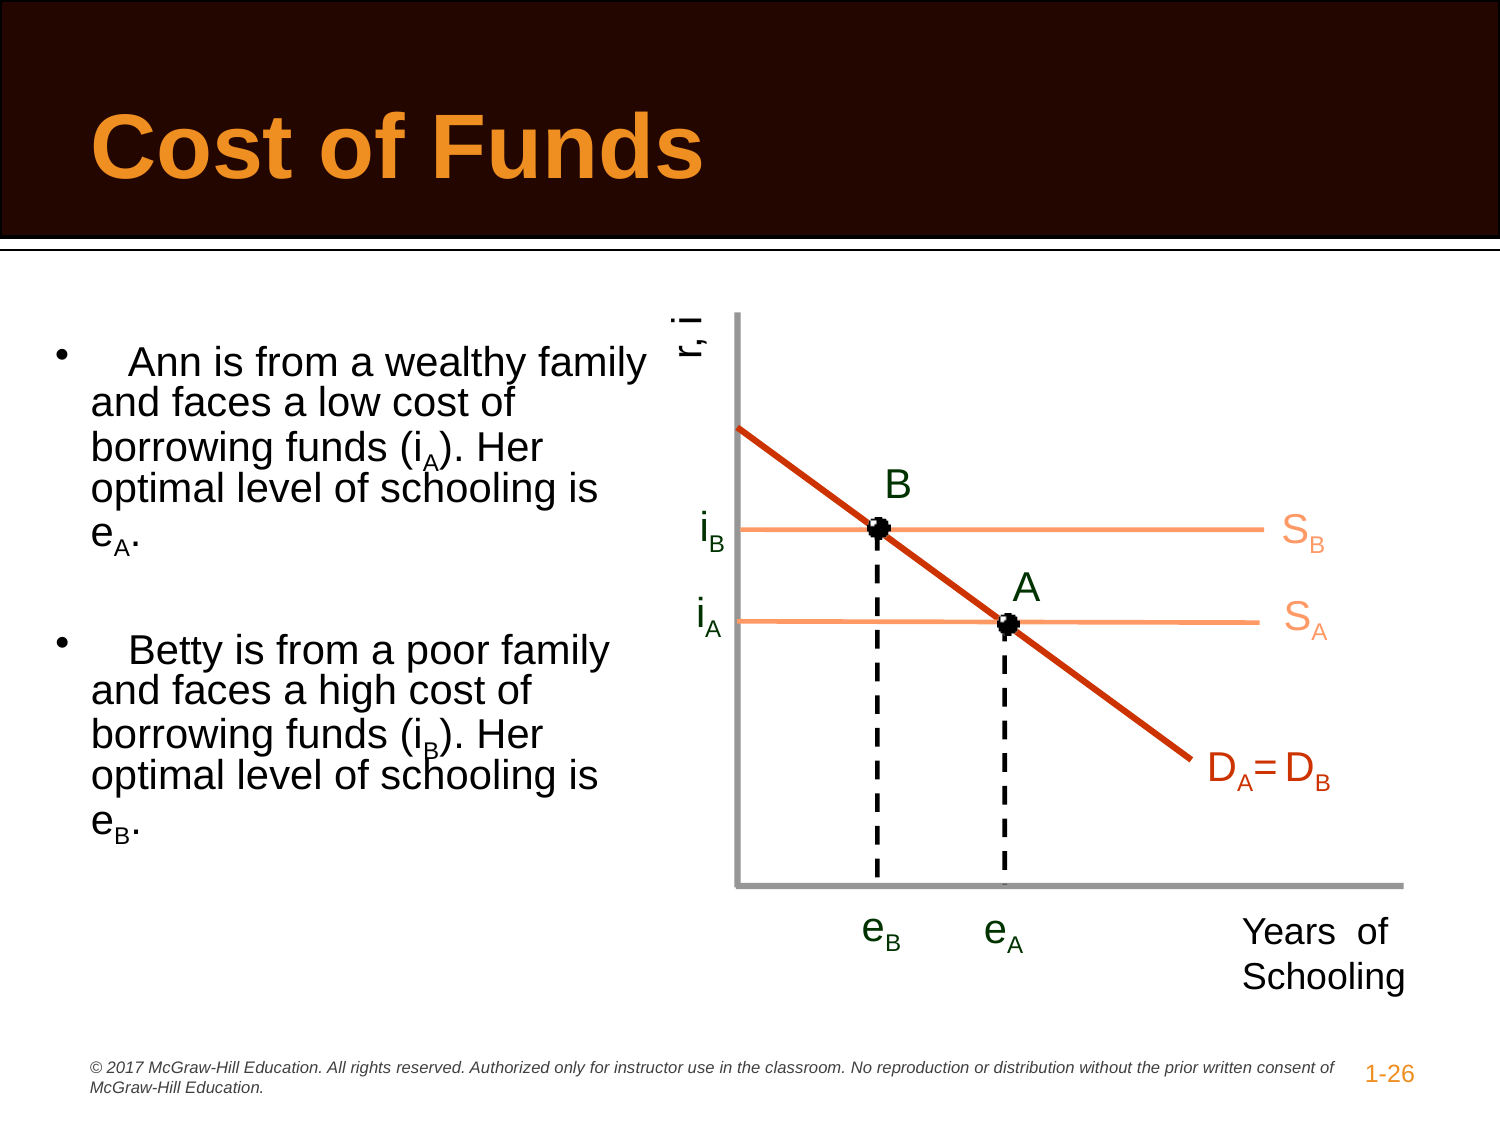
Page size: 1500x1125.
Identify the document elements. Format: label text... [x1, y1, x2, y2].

list [75, 275, 1425, 1018]
text_box Betty is from a poor family and faces a high cost of borrowing funds (iB). Her optimal level of schooling is eB. [40, 624, 650, 851]
text_box SA [1268, 580, 1343, 653]
text_box A [997, 551, 1057, 617]
text_box Years of Schooling [1227, 899, 1434, 1005]
text_box DA= DB [1191, 731, 1389, 804]
text_box SB [1266, 494, 1373, 567]
text_box Ann is from a wealthy family and faces a low cost of borrowing funds (iA). Her optimal level of schooling is eA. [40, 337, 666, 563]
title Cost of Funds [75, 48, 1425, 236]
picture [997, 613, 1020, 637]
text_box iB [684, 492, 749, 565]
text_box eA [968, 894, 1051, 966]
text_box iA [680, 577, 737, 650]
text_box eB [846, 892, 926, 965]
picture [867, 517, 891, 541]
text_box r, i [652, 285, 717, 375]
text_box B [869, 449, 929, 515]
